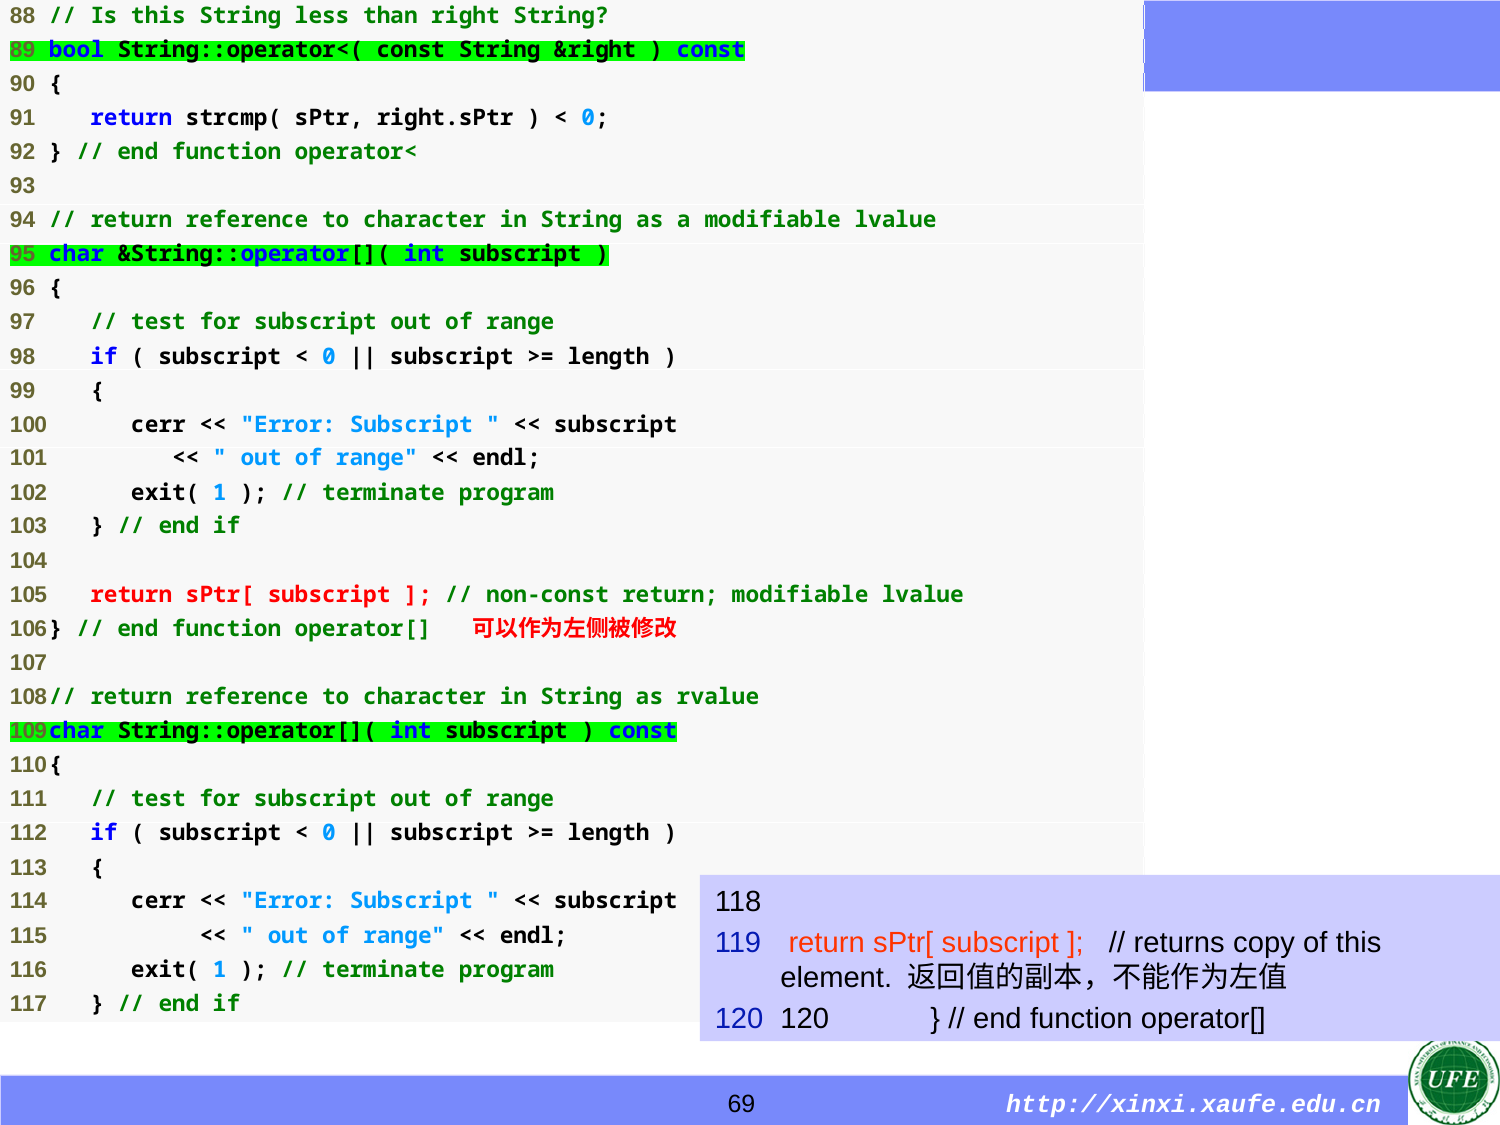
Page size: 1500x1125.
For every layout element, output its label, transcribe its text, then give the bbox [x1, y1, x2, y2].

slide_number 69 [712, 1080, 775, 1121]
picture [1408, 1042, 1500, 1125]
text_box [0, 0, 1149, 1055]
text_box 118 return sPtr[ subscript ]; // returns copy of this element. 返回值的副本，不能作为左值 120 } // end function operator[] [1149, 874, 1500, 1042]
